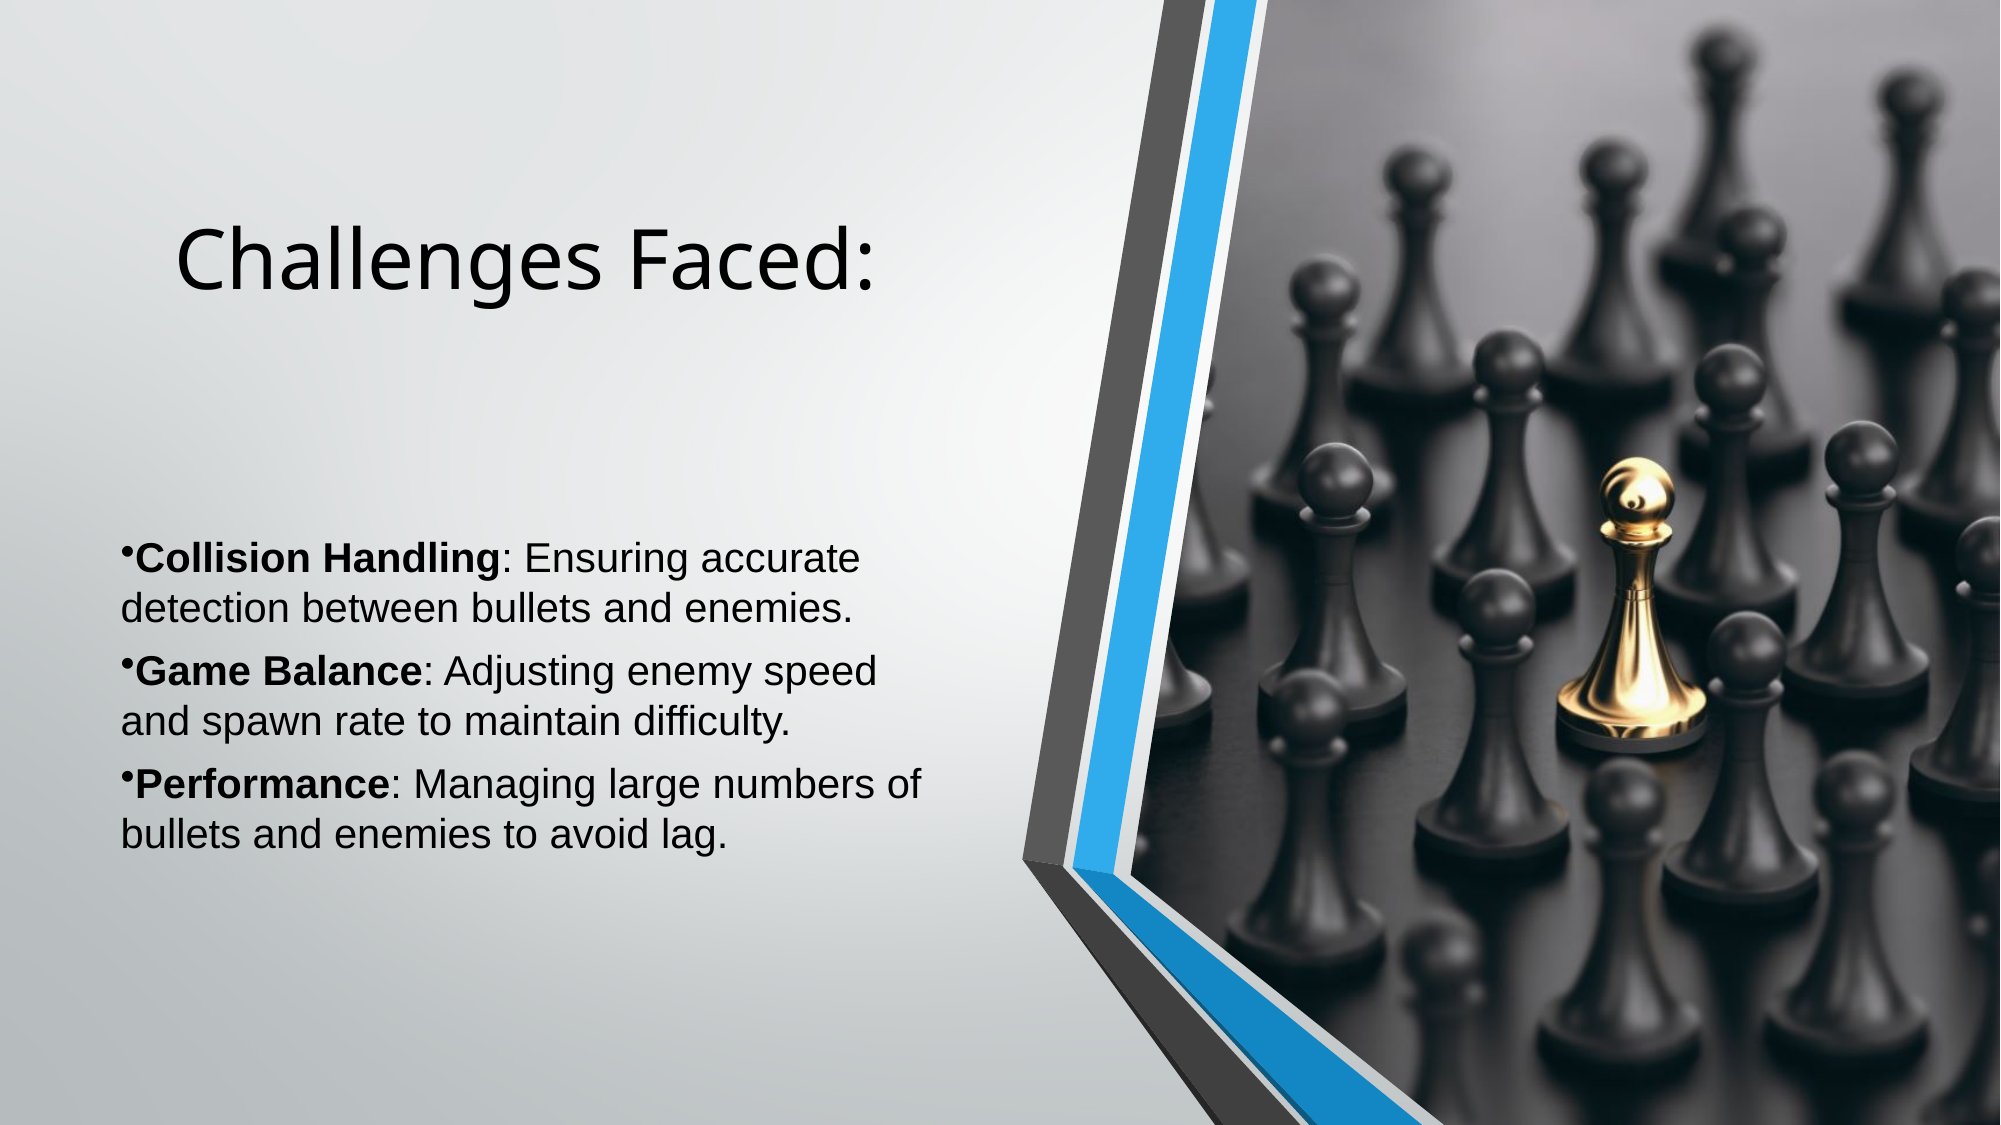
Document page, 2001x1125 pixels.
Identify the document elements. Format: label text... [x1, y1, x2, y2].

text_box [1022, 0, 1423, 1125]
list Collision Handling: Ensuring accurate detection between bullets and enemies. Game Balance: Adjusting enemy speed and spawn rate to maintain difficulty. Performance: Managing large numbers of bullets and enemies to avoid lag. [105, 437, 969, 950]
title Challenges Faced: [159, 112, 1022, 400]
picture [1423, 0, 2000, 1125]
text_box [0, 0, 1022, 1125]
